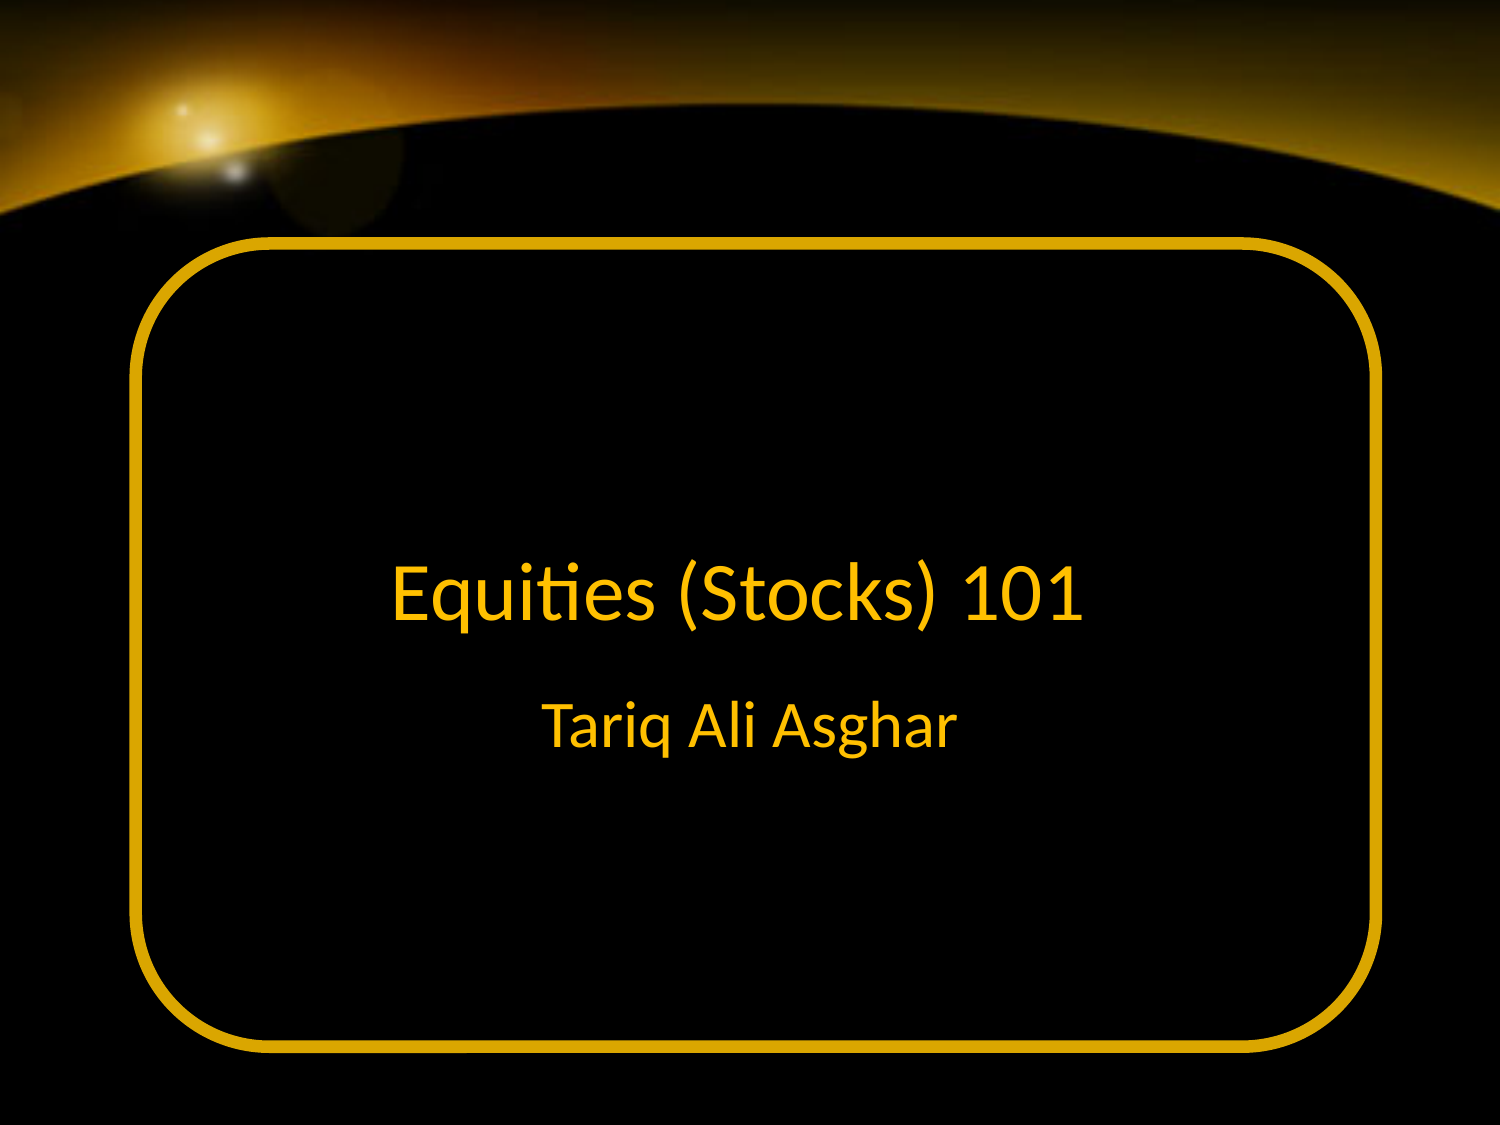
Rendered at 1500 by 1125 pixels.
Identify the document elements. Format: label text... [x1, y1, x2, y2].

title Equities (Stocks) 101 [101, 466, 1376, 708]
subtitle Tariq Ali Asghar [225, 673, 1275, 961]
picture [0, 0, 1500, 1125]
text_box [133, 241, 1379, 1049]
